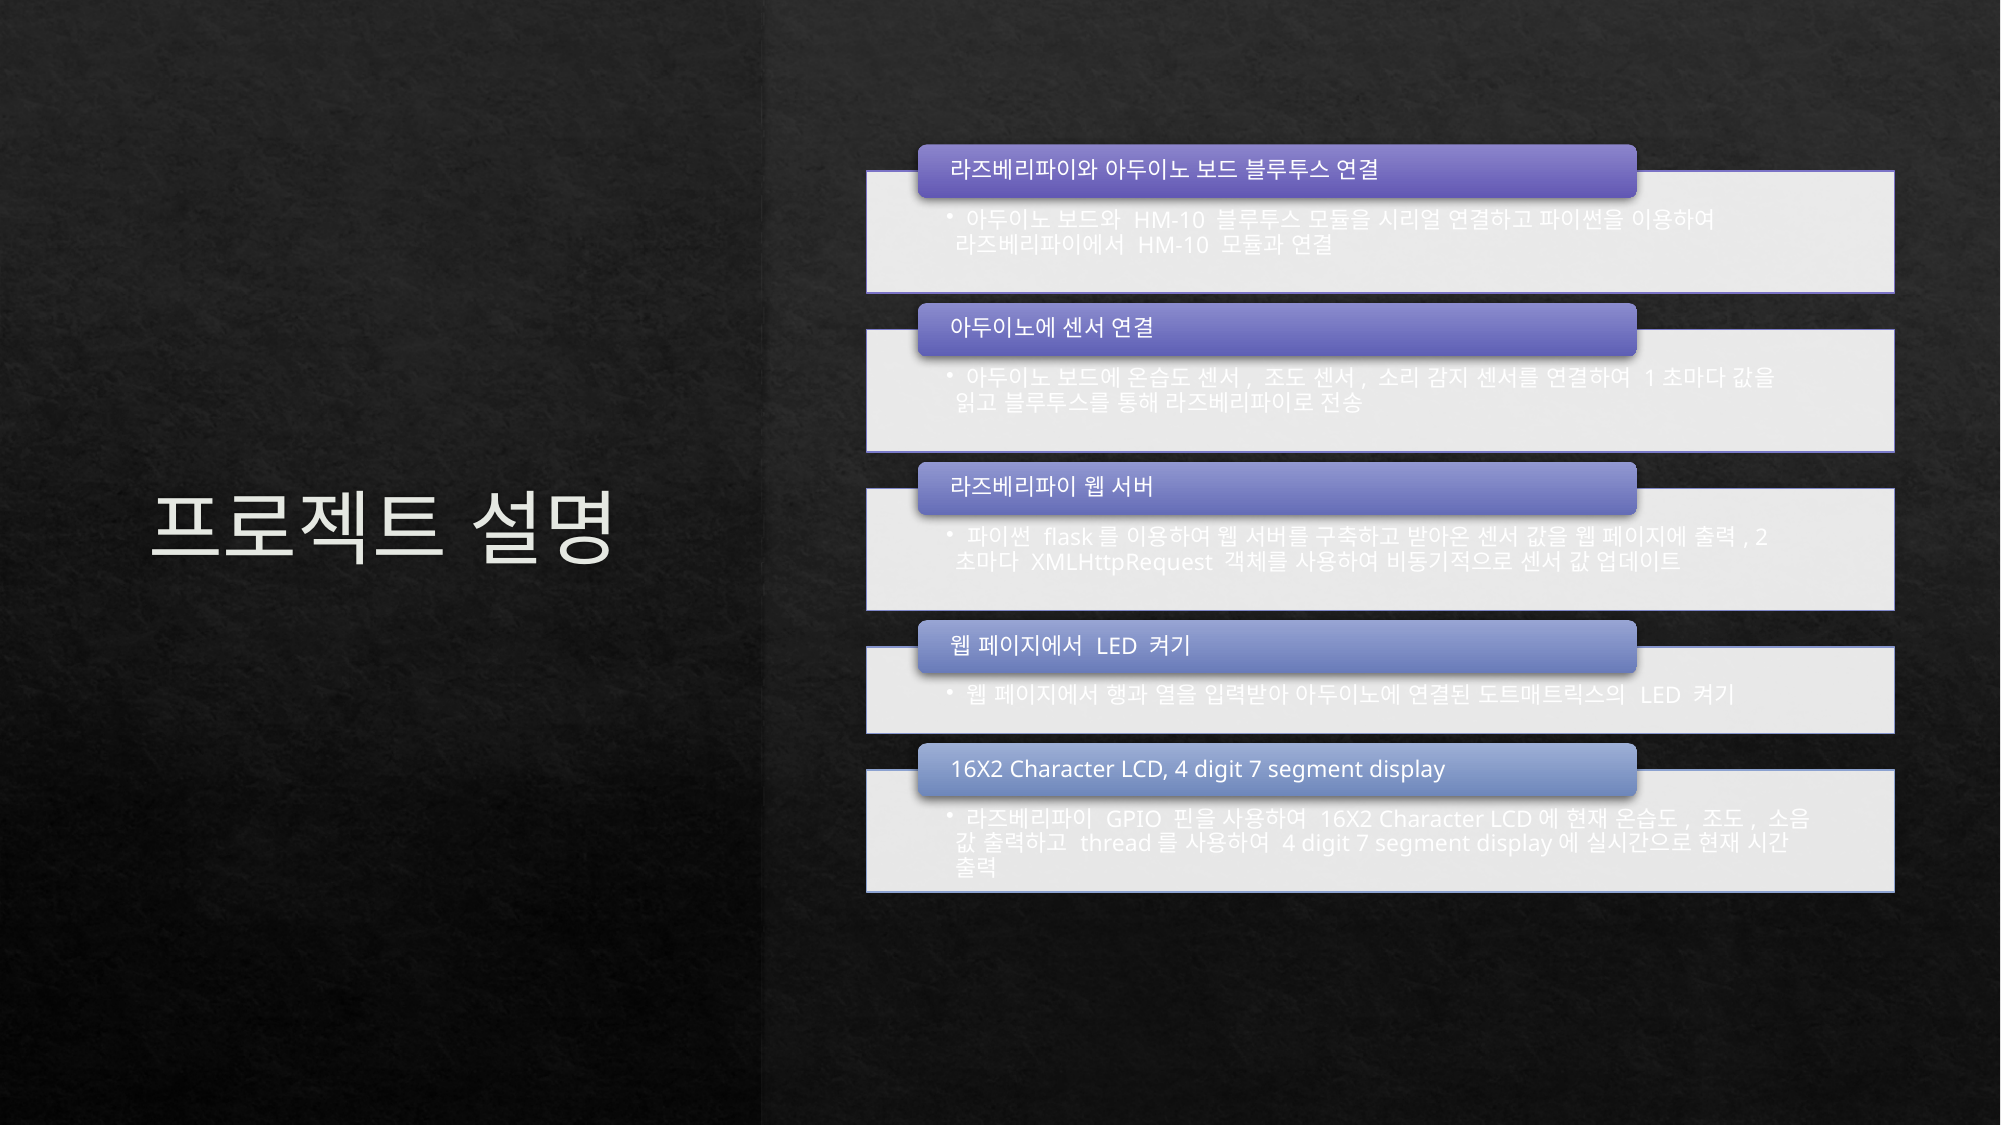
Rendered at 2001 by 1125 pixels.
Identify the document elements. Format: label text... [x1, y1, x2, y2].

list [866, 116, 1895, 921]
title 프로젝트 설명 [103, 99, 664, 966]
picture [760, 0, 2000, 1125]
